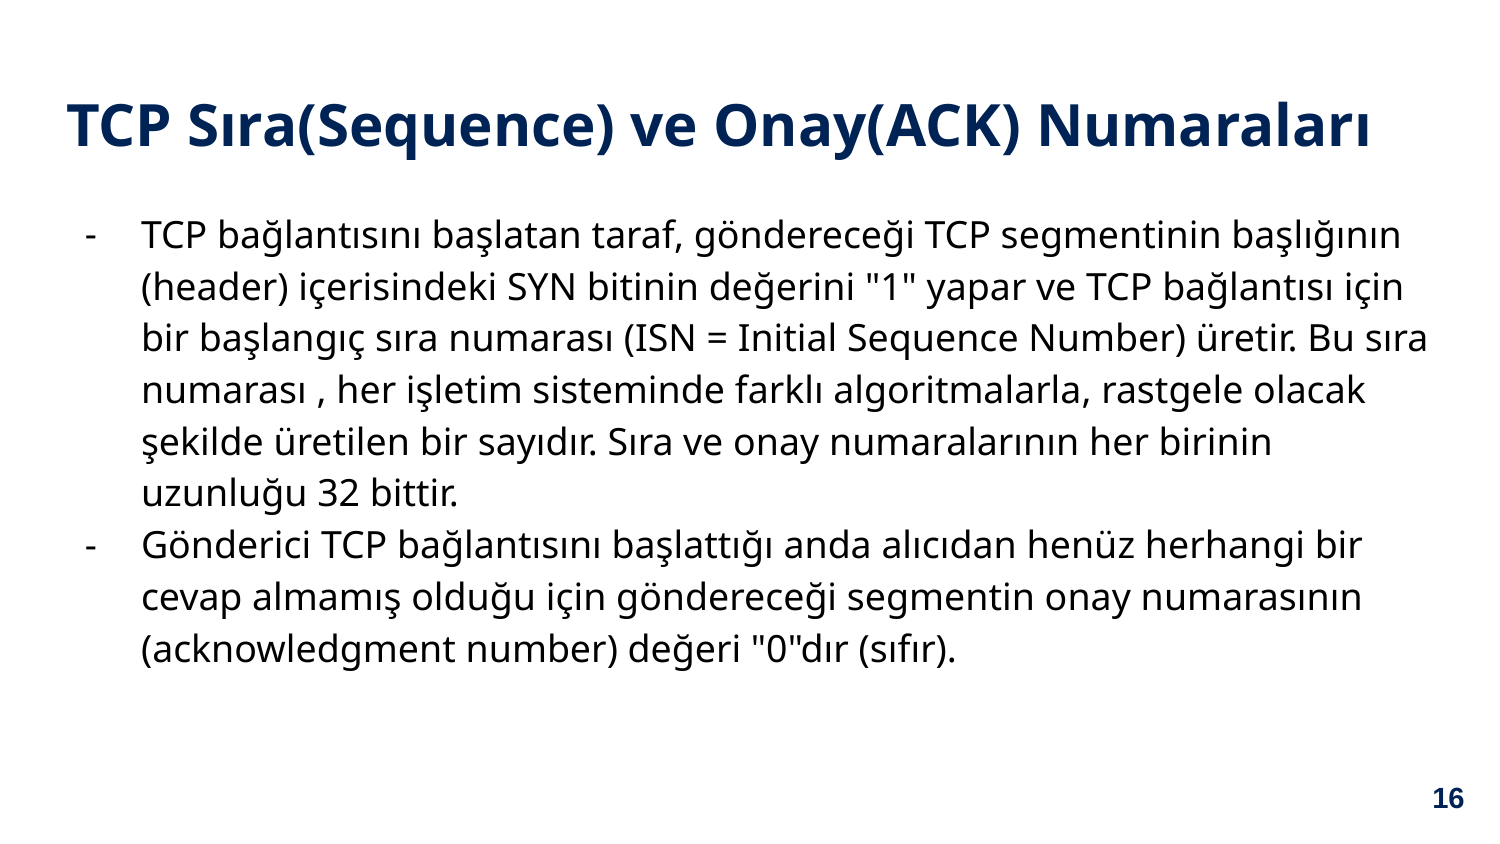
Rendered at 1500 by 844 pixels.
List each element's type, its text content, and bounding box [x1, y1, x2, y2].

slide_number ‹#› [1389, 764, 1480, 830]
title TCP Sıra(Sequence) ve Onay(ACK) Numaraları [51, 72, 1449, 167]
list TCP bağlantısını başlatan taraf, göndereceği TCP segmentinin başlığının (header) içerisindeki SYN bitinin değerini "1" yapar ve TCP bağlantısı için bir başlangıç sıra numarası (ISN = Initial Sequence Number) üretir. Bu sıra numarası , her işletim sisteminde farklı algoritmalarla, rastgele olacak şekilde üretilen bir sayıdır. Sıra ve onay numaralarının her birinin uzunluğu 32 bittir. Gönderici TCP bağlantısını başlattığı anda alıcıdan henüz herhangi bir cevap almamış olduğu için göndereceği segmentin onay numarasının (acknowledgment number) değeri "0"dır (sıfır). [51, 189, 1449, 750]
